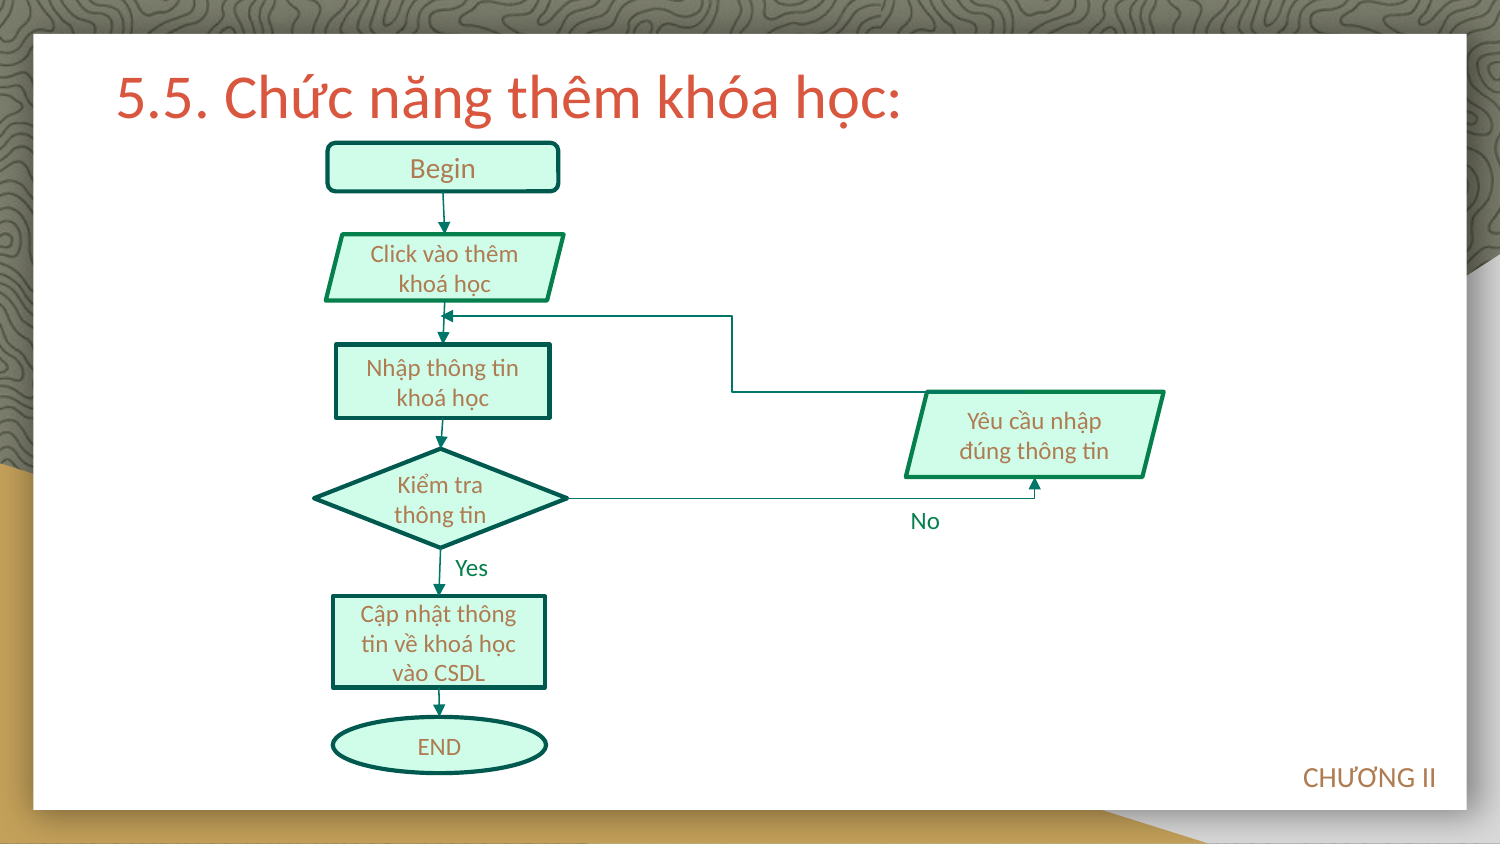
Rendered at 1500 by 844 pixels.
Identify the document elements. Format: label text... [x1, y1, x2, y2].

text_box Click vào thêm khoá học [323, 232, 566, 303]
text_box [440, 315, 1024, 392]
text_box Kiểm tra thông tin [311, 448, 562, 549]
title 5.5. Chức năng thêm khóa học: [100, 40, 1332, 198]
text_box Cập nhật thông tin về khoá học vào CSDL [331, 594, 547, 690]
picture [0, 0, 1500, 473]
text_box END [330, 714, 549, 776]
text_box Begin [325, 140, 561, 194]
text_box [440, 417, 444, 449]
text_box Yêu cầu nhập đúng thông tin [904, 389, 1166, 480]
text_box CHƯƠNG II [1288, 751, 1484, 801]
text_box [566, 476, 1035, 499]
text_box No [895, 496, 1046, 542]
text_box Nhập thông tin khoá học [334, 342, 552, 420]
text_box Yes [440, 544, 591, 619]
